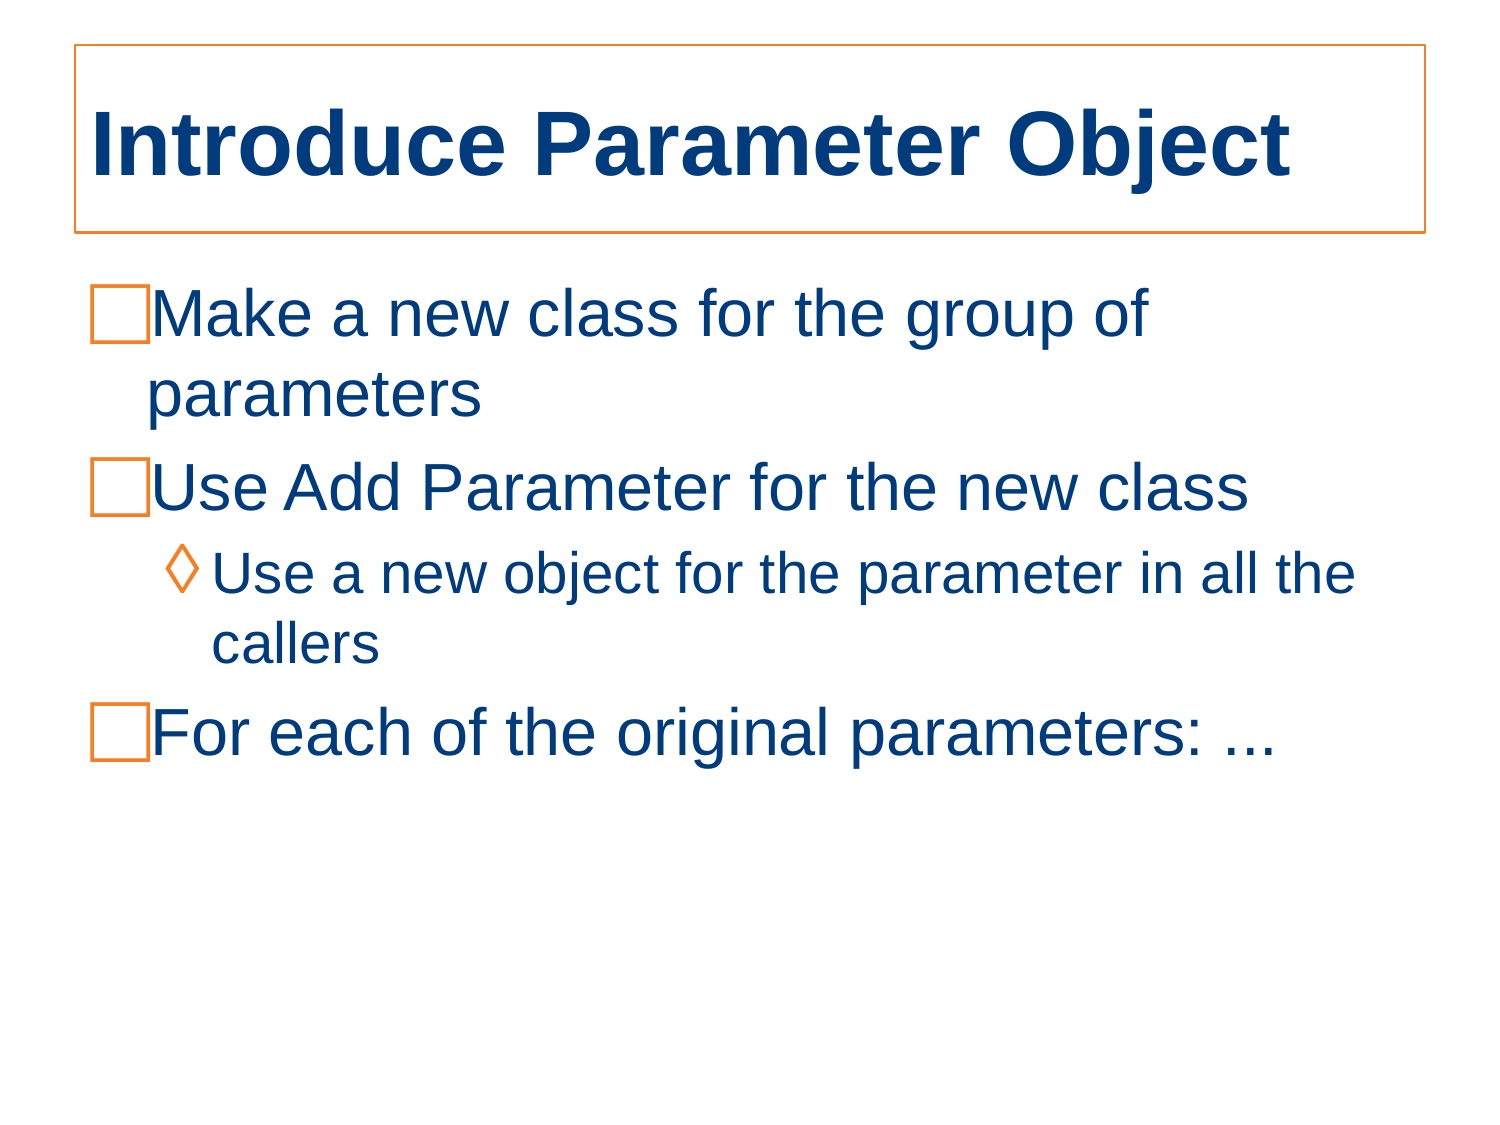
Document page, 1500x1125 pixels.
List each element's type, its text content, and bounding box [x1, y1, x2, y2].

list Make a new class for the group of parameters Use Add Parameter for the new class Use a new object for the parameter in all the callers For each of the original parameters: ... [75, 262, 1425, 1038]
title Introduce Parameter Object [74, 44, 1426, 234]
